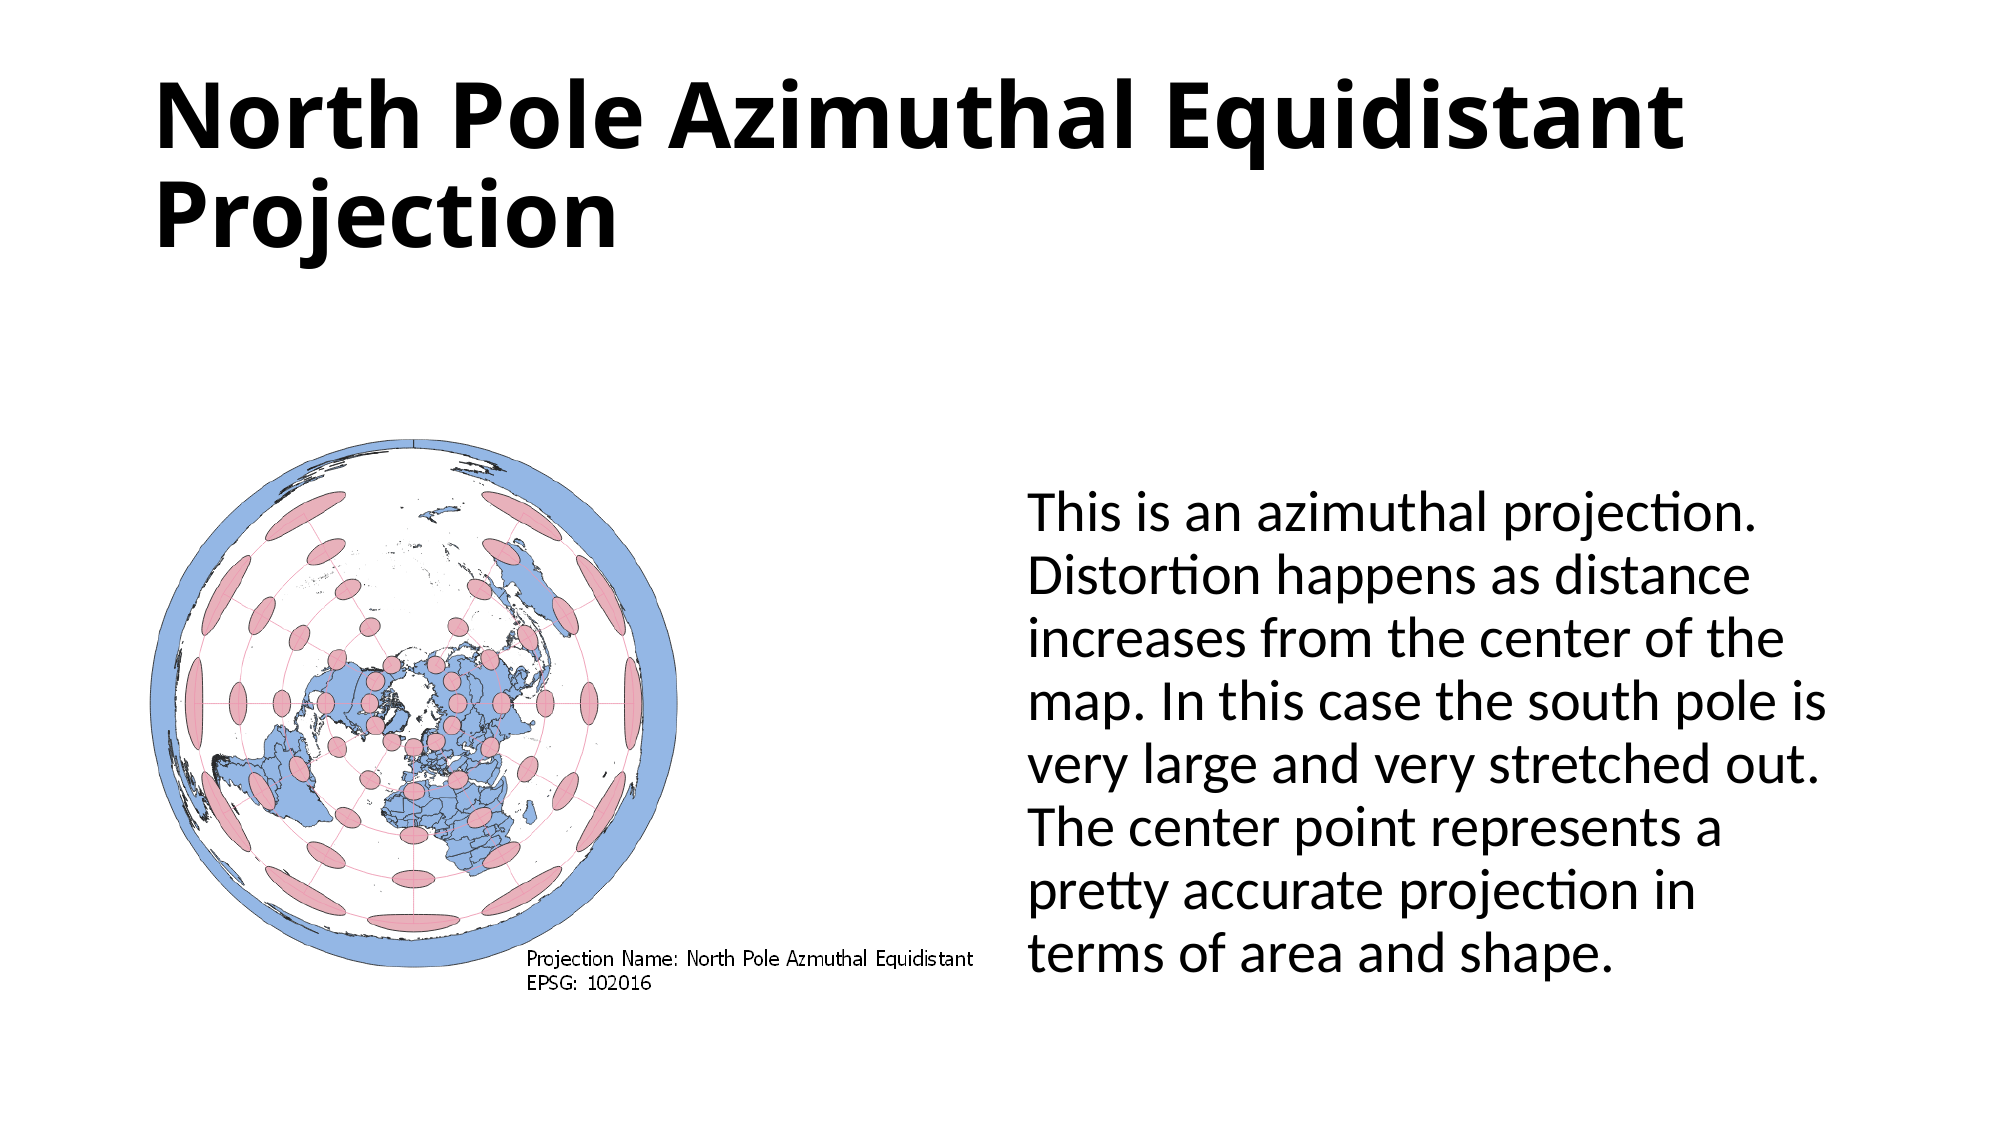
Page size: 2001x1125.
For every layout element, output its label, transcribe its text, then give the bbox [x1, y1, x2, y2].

list This is an azimuthal projection. Distortion happens as distance increases from the center of the map. In this case the south pole is very large and very stretched out. The center point represents a pretty accurate projection in terms of area and shape. [1012, 299, 1863, 1014]
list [34, 355, 988, 1030]
title North Pole Azimuthal Equidistant Projection [137, 59, 1863, 278]
